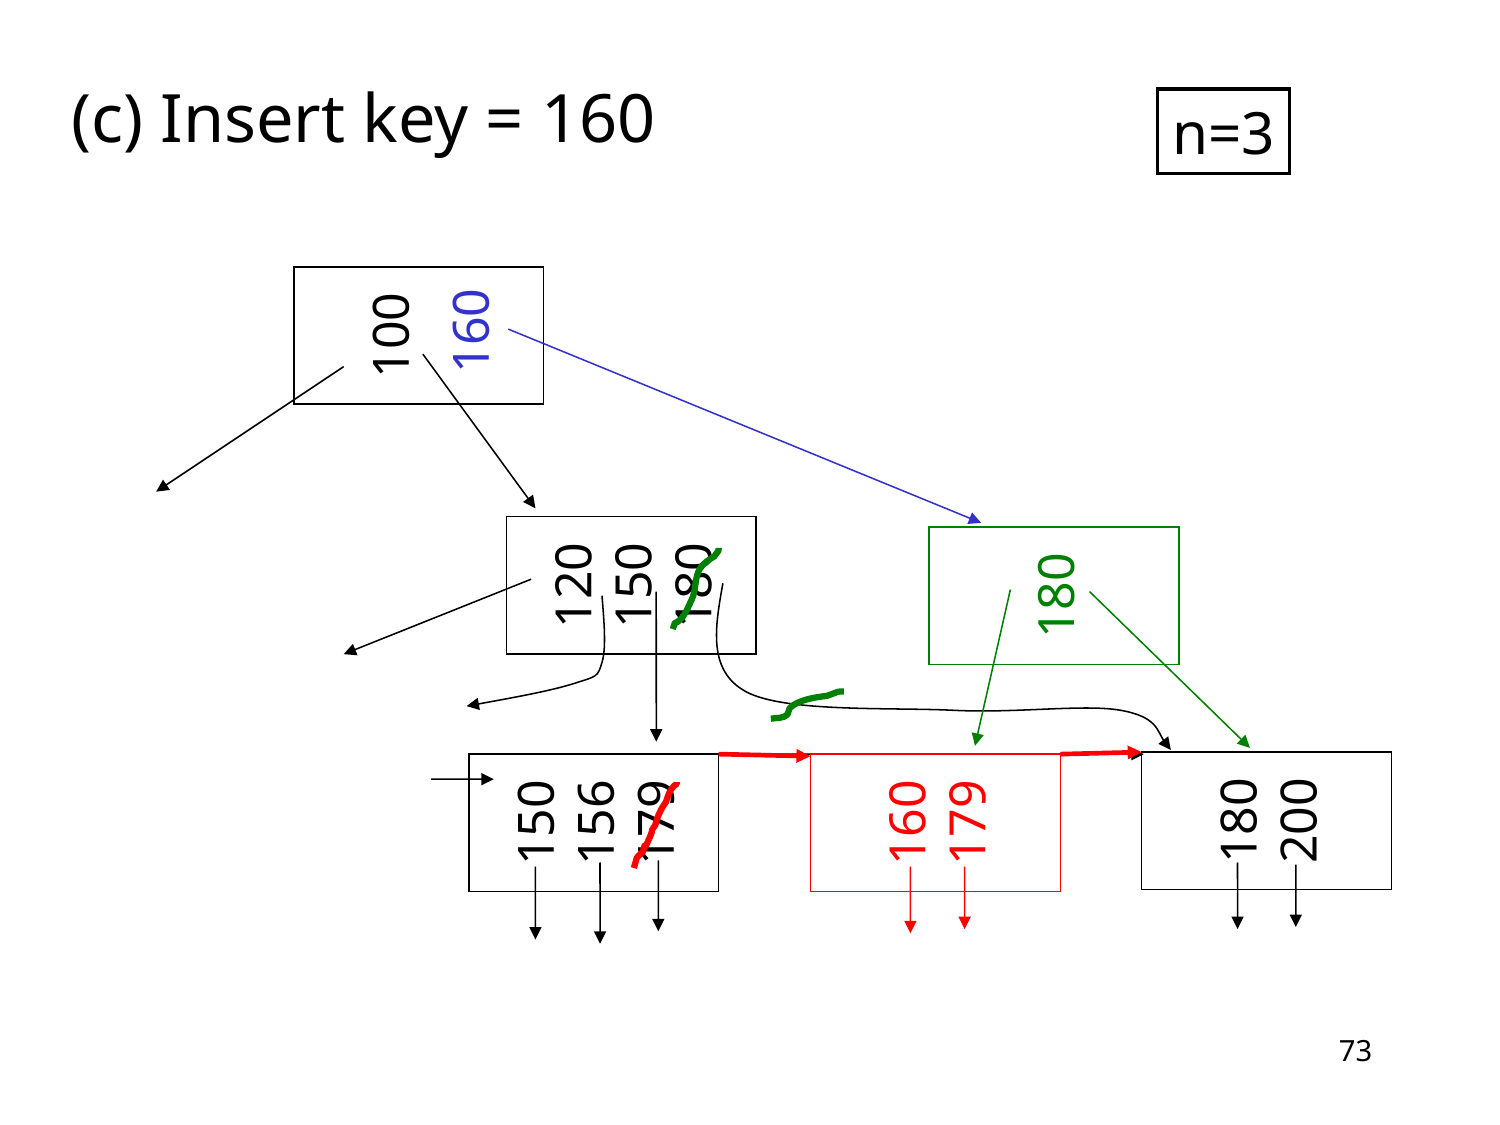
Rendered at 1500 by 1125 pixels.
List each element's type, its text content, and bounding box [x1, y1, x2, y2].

text_box [529, 866, 542, 940]
text_box n=3 [1157, 88, 1290, 174]
text_box 180 200 [1146, 752, 1392, 890]
text_box [593, 862, 607, 944]
text_box [1289, 864, 1303, 928]
text_box [466, 595, 605, 711]
text_box [343, 579, 532, 656]
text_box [431, 274, 982, 524]
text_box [633, 751, 1142, 934]
text_box [650, 591, 663, 742]
text_box [1231, 862, 1244, 930]
text_box 150 156 179 [468, 754, 630, 892]
list (c) Insert key = 160 [56, 68, 771, 180]
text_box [671, 526, 1251, 749]
text_box [156, 366, 344, 492]
text_box 100 [293, 266, 544, 405]
text_box 120 150 180 [506, 531, 666, 655]
text_box [431, 772, 494, 786]
slide_number 73 [1074, 1024, 1388, 1101]
